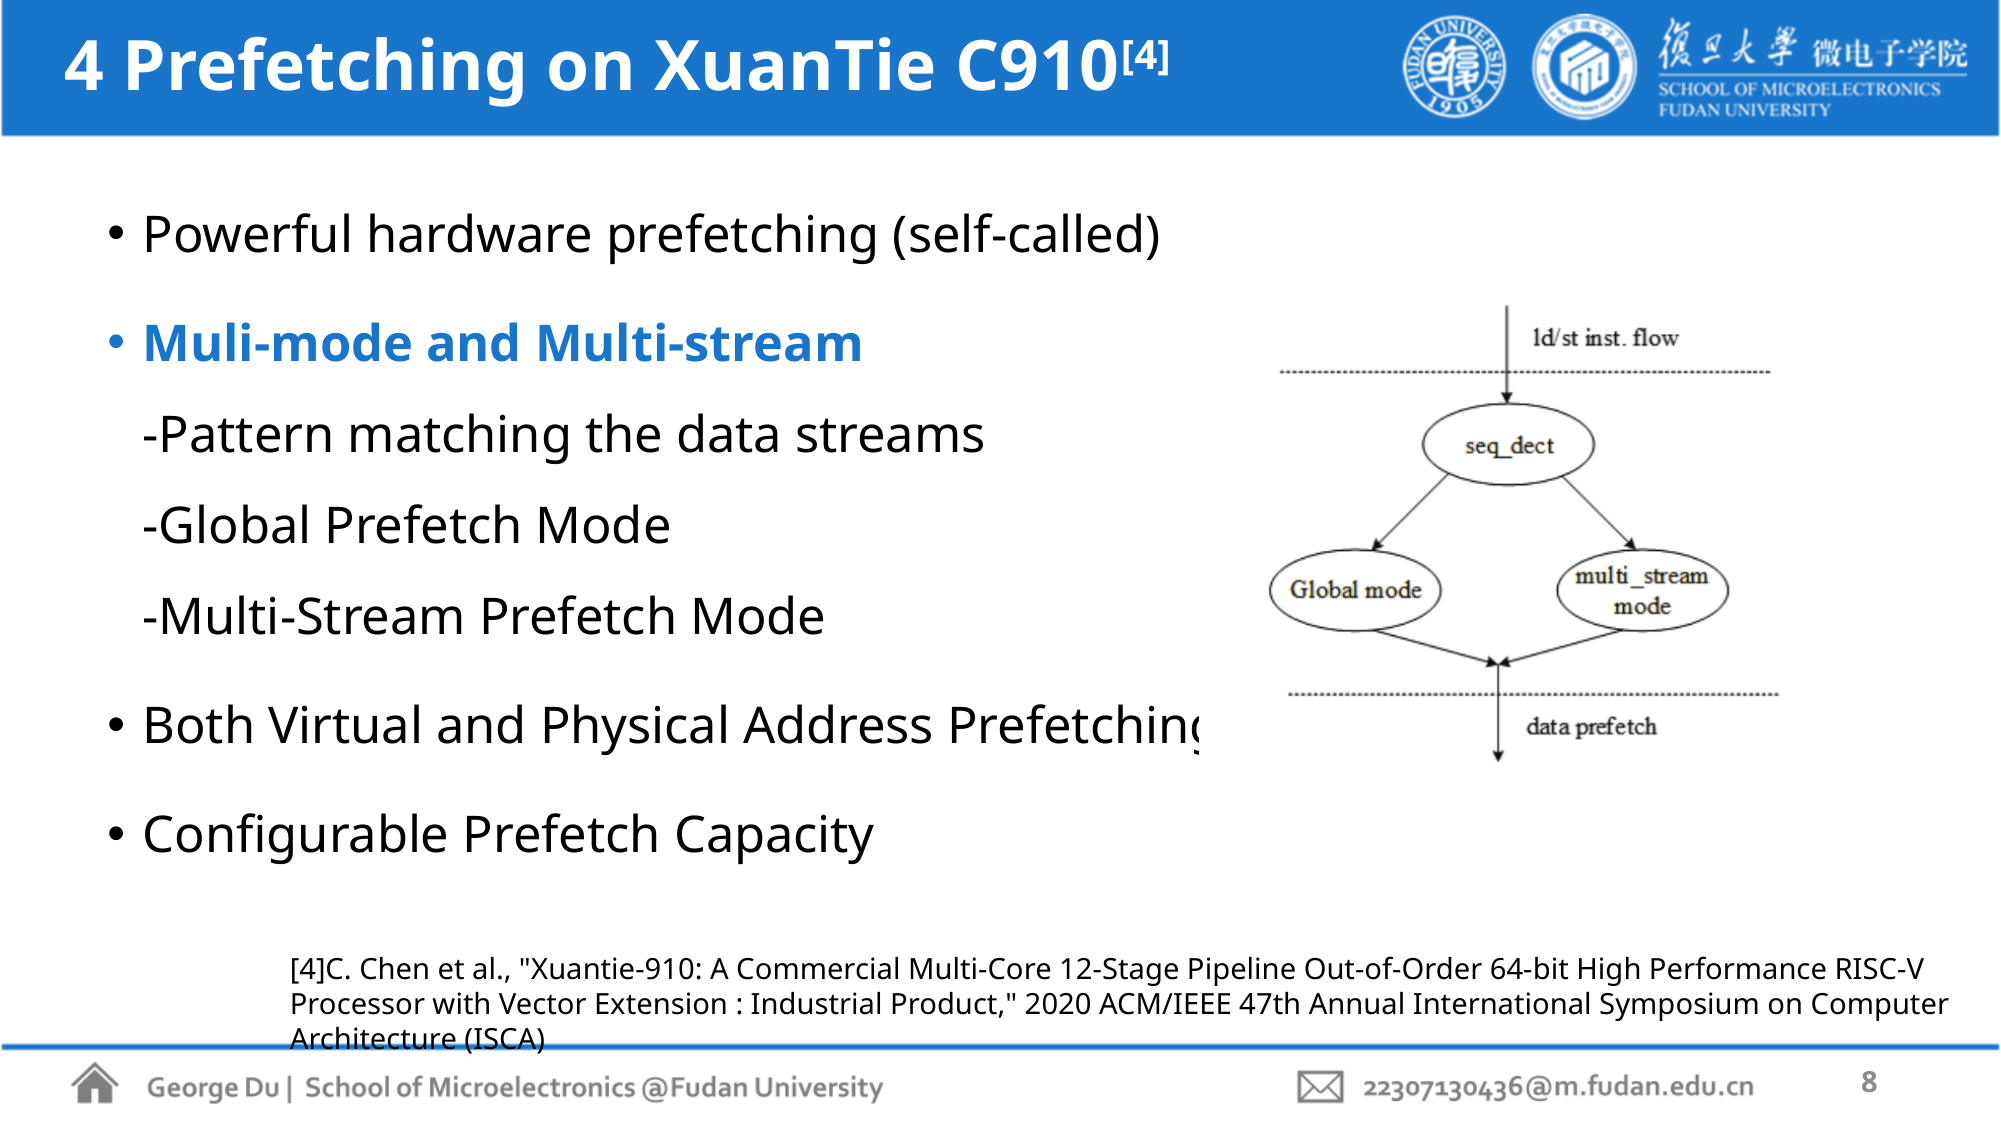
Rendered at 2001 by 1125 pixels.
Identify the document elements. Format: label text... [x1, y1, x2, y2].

list Powerful hardware prefetching (self-called) Muli-mode and Multi-stream -Pattern matching the data streams -Global Prefetch Mode -Multi-Stream Prefetch Mode Both Virtual and Physical Address Prefetching Configurable Prefetch Capacity [92, 163, 1818, 878]
slide_number 8 [1442, 1063, 1893, 1114]
picture [0, 0, 2001, 1125]
text_box [4]C. Chen et al., "Xuantie-910: A Commercial Multi-Core 12-Stage Pipeline Out-of-Order 64-bit High Performance RISC-V Processor with Vector Extension : Industrial Product," 2020 ACM/IEEE 47th Annual International Symposium on Computer Architecture (ISCA) [274, 943, 2000, 1063]
title 4 Prefetching on XuanTie C910[4] [49, 22, 1303, 114]
